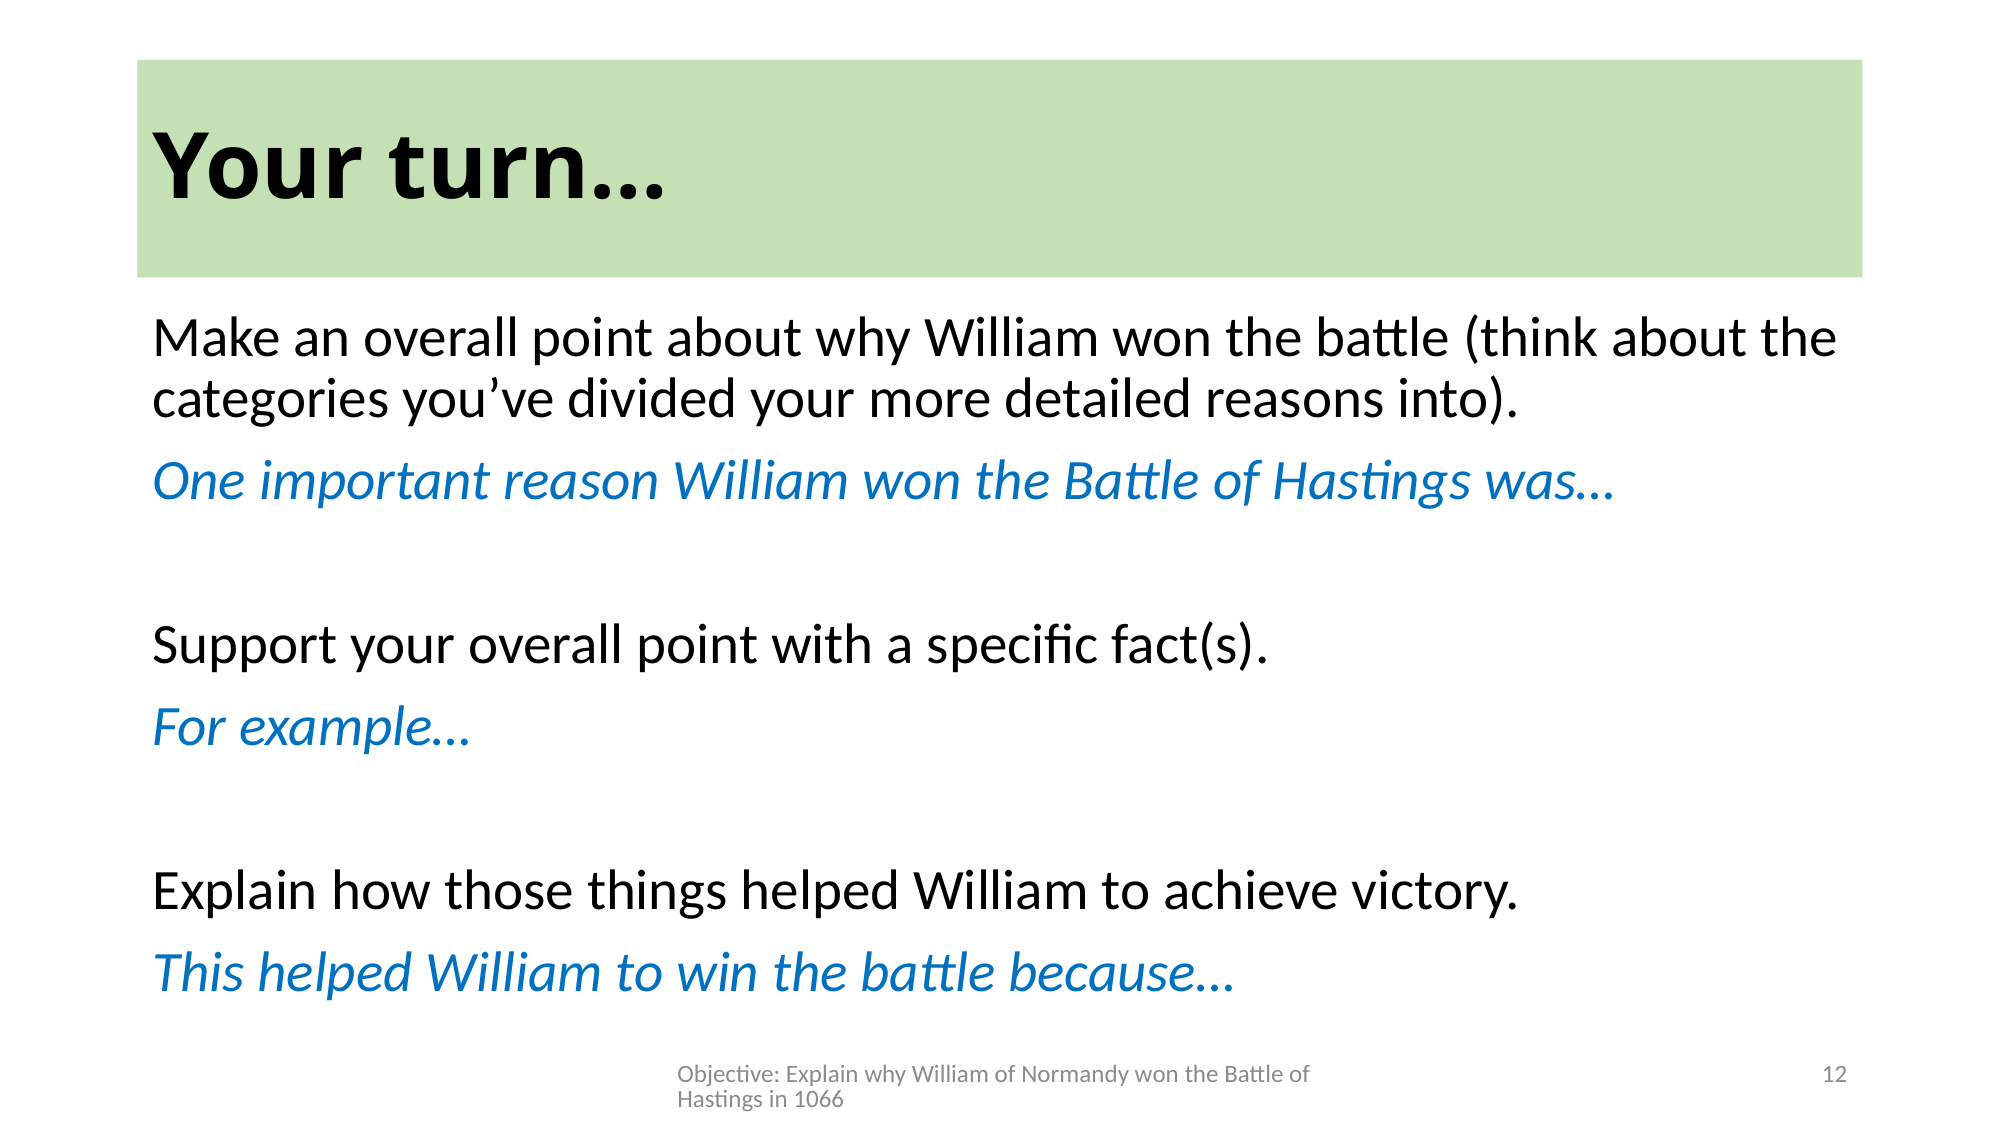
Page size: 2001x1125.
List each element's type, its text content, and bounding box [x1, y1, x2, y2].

list Make an overall point about why William won the battle (think about the categories you’ve divided your more detailed reasons into). One important reason William won the Battle of Hastings was… Support your overall point with a specific fact(s). For example… Explain how those things helped William to achieve victory. This helped William to win the battle because… [137, 299, 1863, 1014]
footer Objective: Explain why William of Normandy won the Battle of Hastings in 1066 [662, 1042, 1338, 1103]
slide_number 12 [1412, 1042, 1863, 1103]
title Your turn… [137, 59, 1863, 278]
